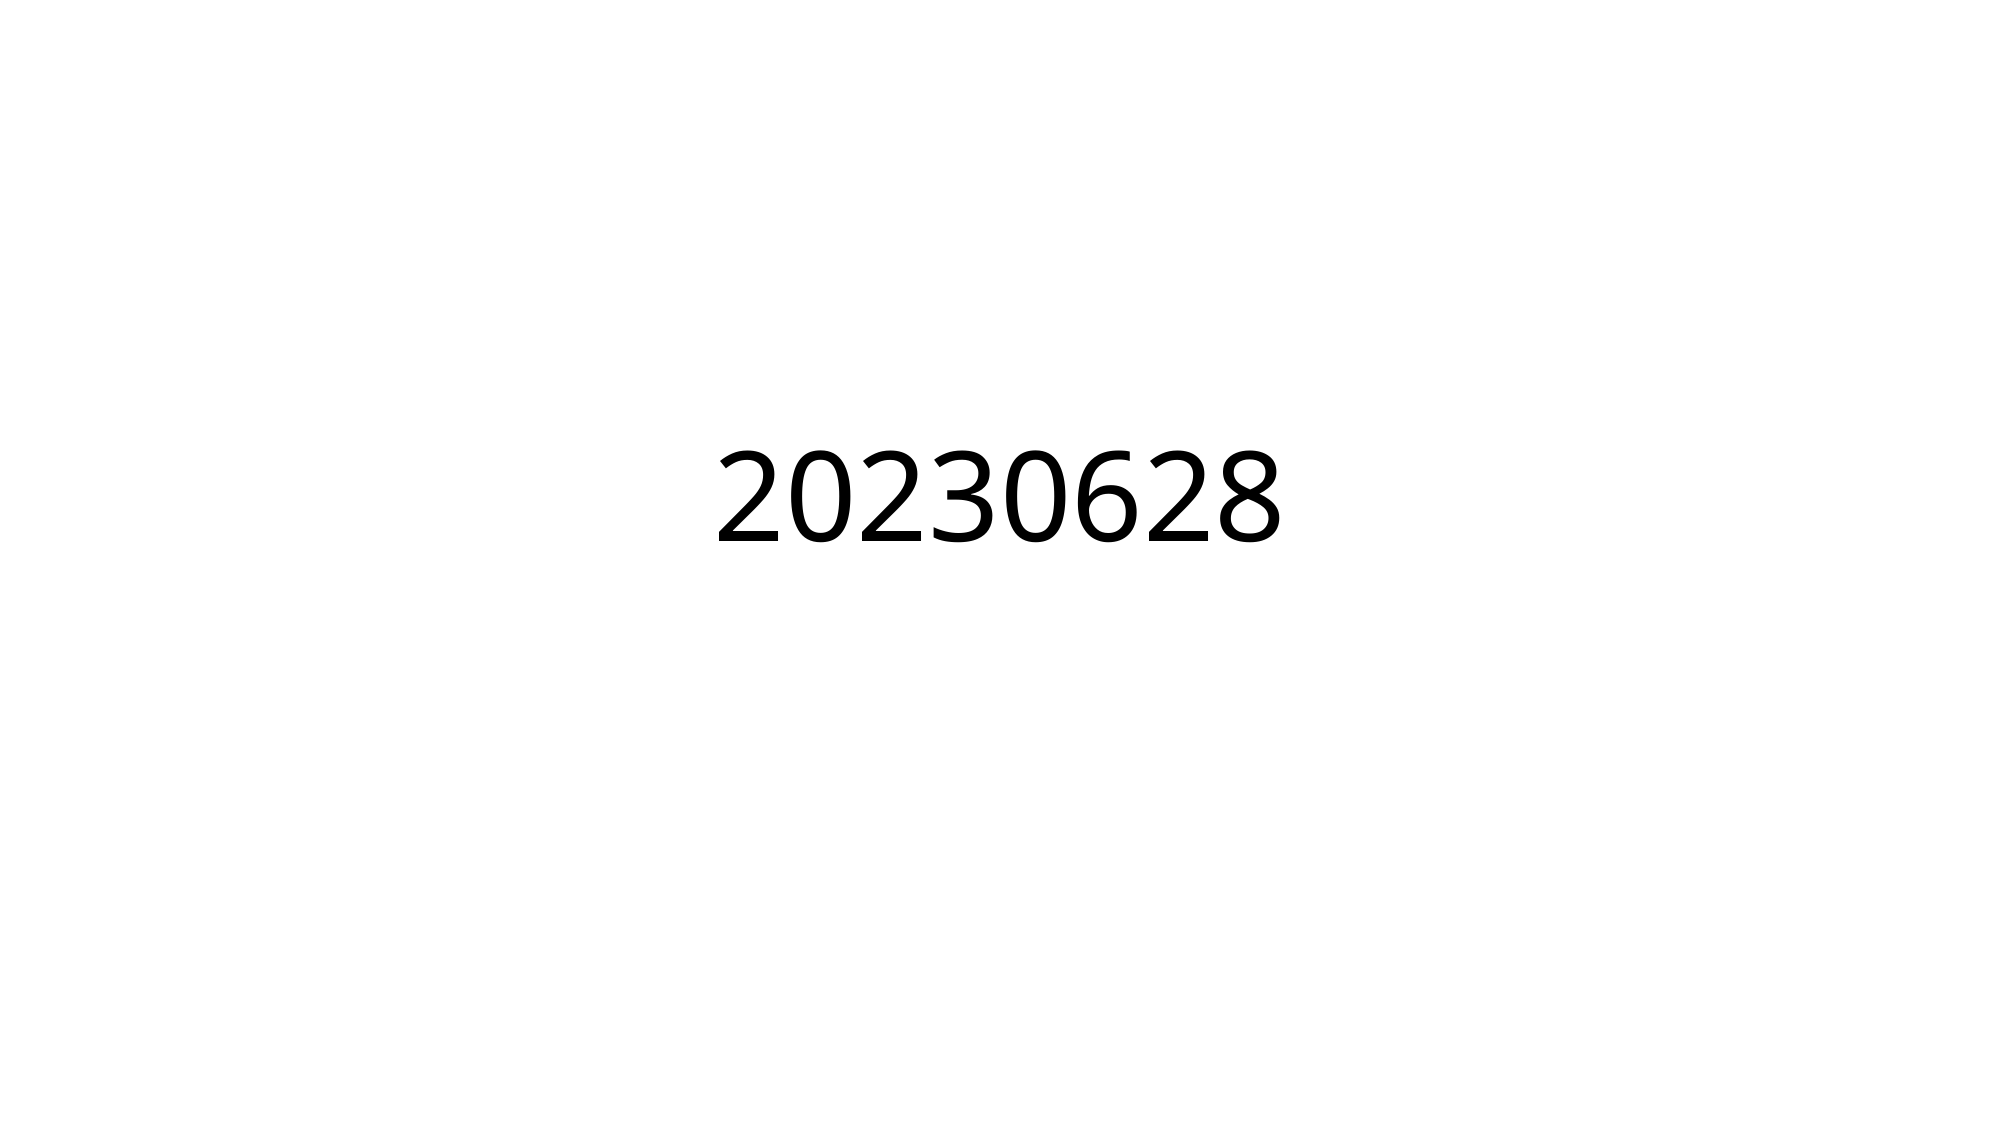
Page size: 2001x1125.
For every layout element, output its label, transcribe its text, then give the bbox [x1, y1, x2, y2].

title 20230628 [249, 184, 1750, 576]
